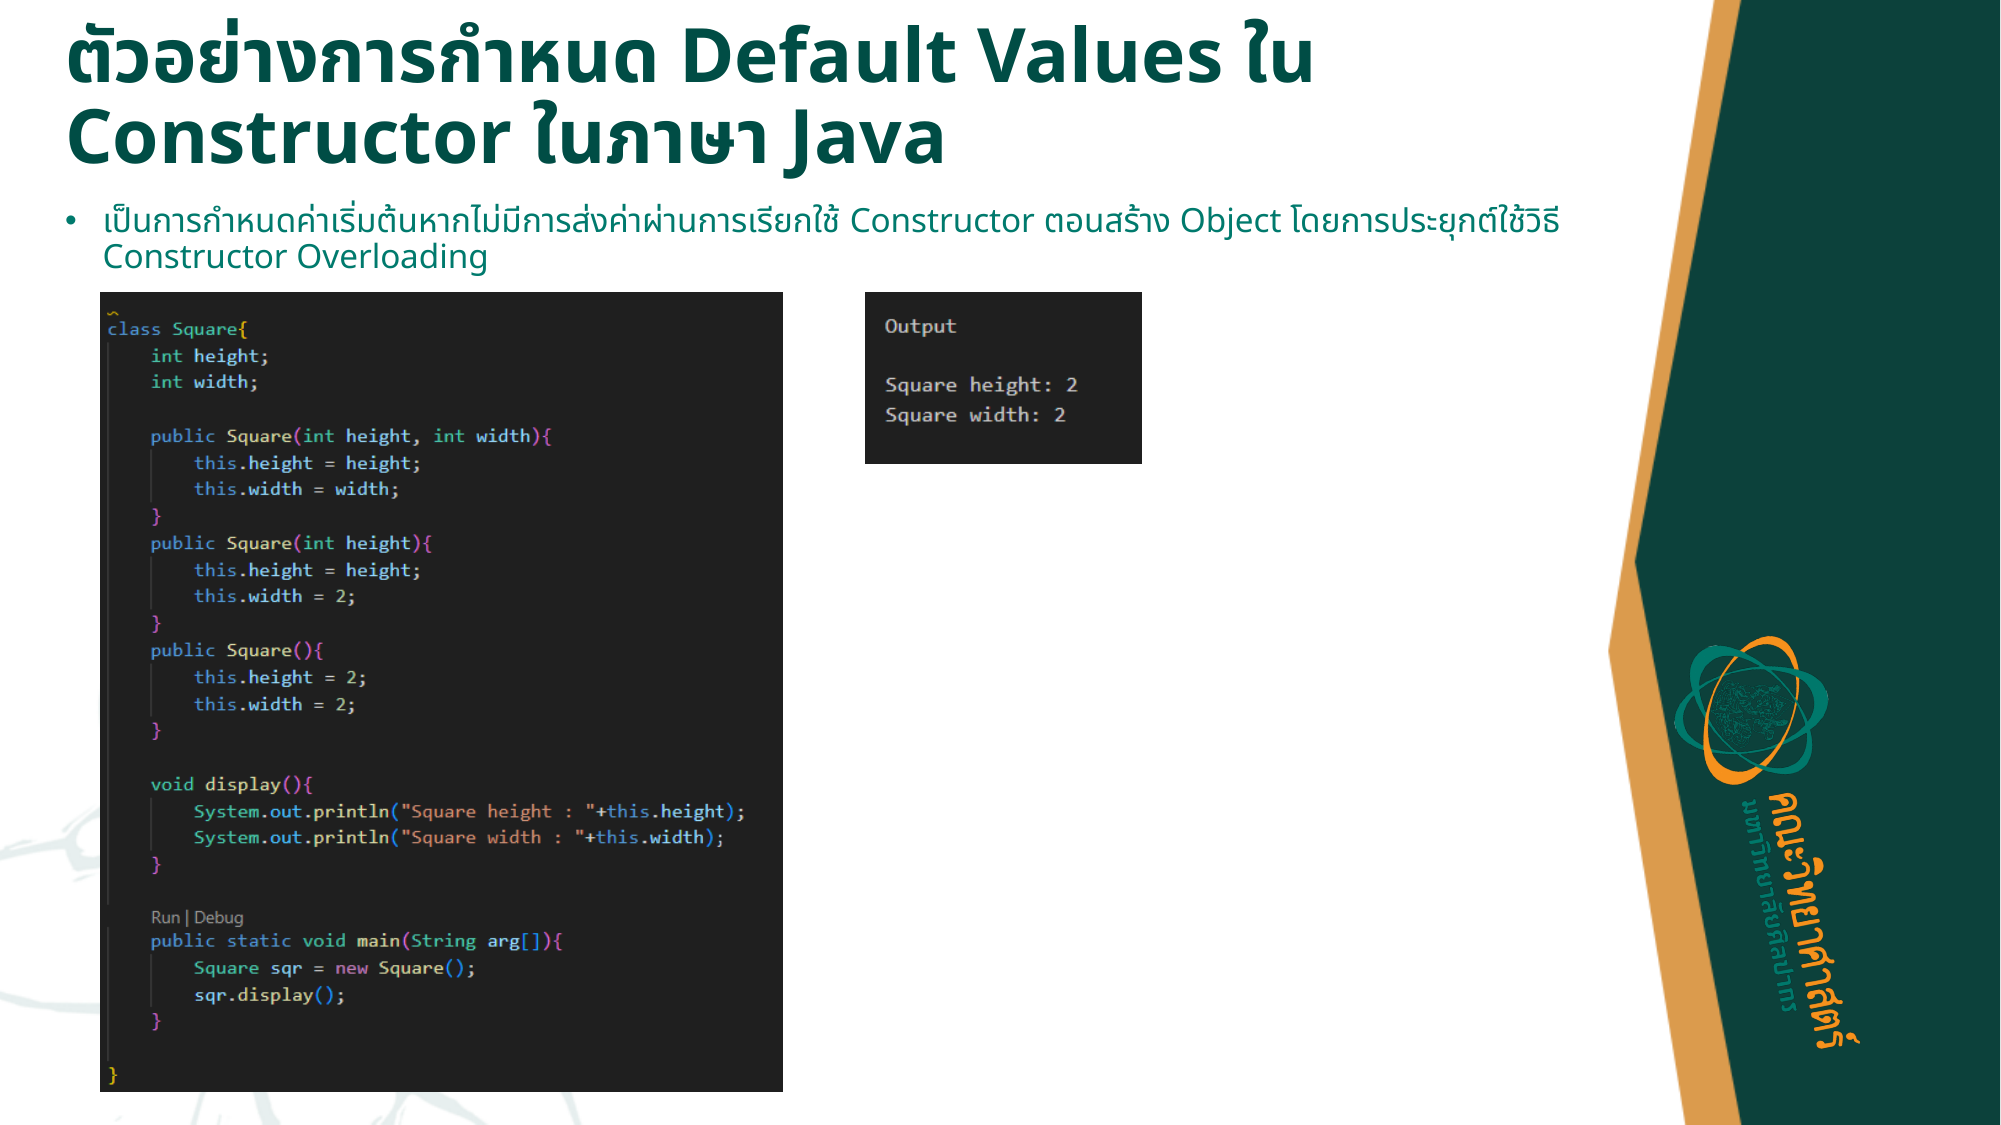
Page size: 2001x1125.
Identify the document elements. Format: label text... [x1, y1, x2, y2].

list เป็นการกำหนดค่าเริ่มต้นหากไม่มีการส่งค่าผ่านการเรียกใช้ Constructor ตอนสร้าง Object โดยการประยุกต์ใช้วิธี Constructor Overloading [50, 196, 1581, 1014]
picture [0, 0, 2001, 1125]
title ตัวอย่างการกำหนด Default Values ใน Constructor ในภาษา Java [50, 17, 1681, 181]
